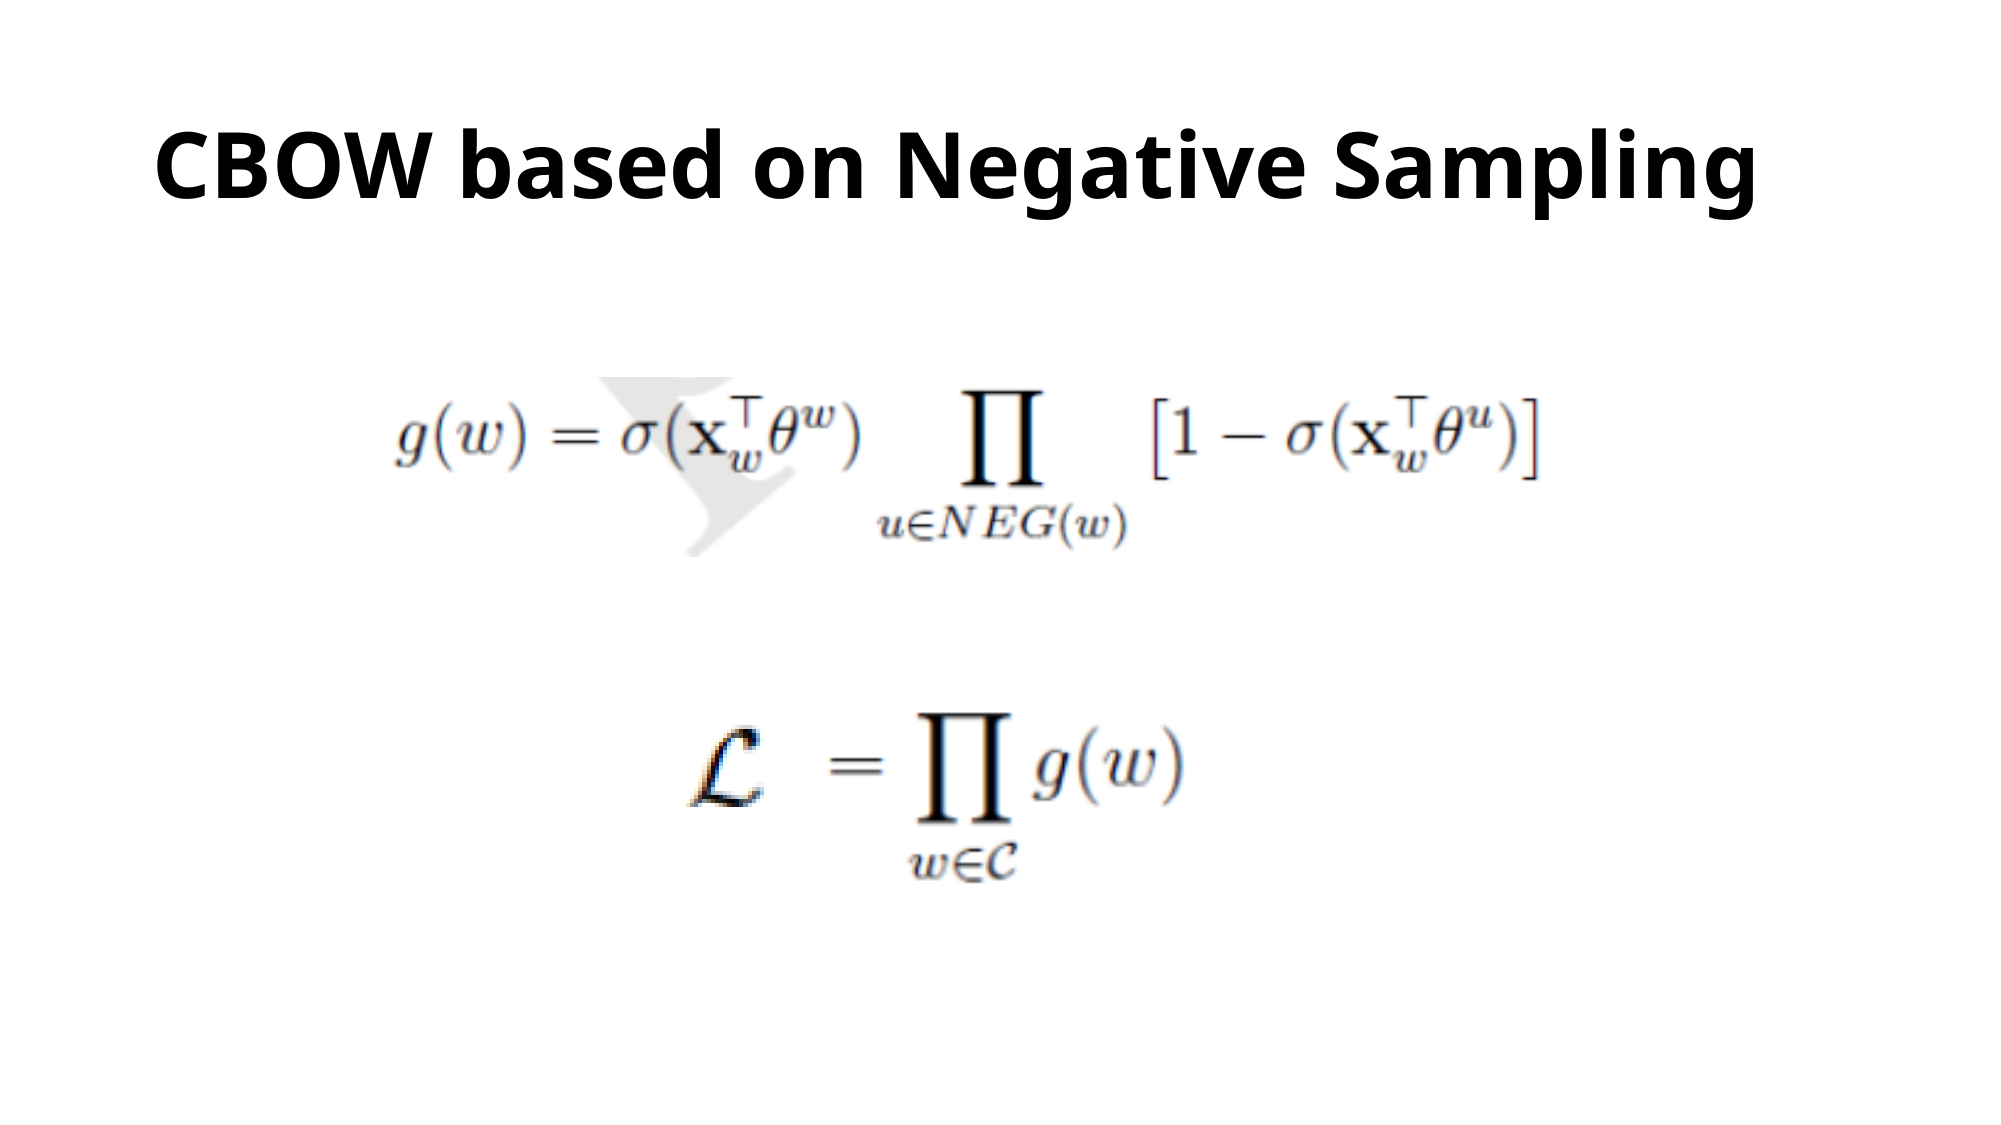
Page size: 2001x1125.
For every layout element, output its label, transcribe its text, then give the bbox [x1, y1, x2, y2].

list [386, 377, 1561, 557]
picture [617, 666, 1218, 909]
title CBOW based on Negative Sampling [137, 59, 1863, 278]
